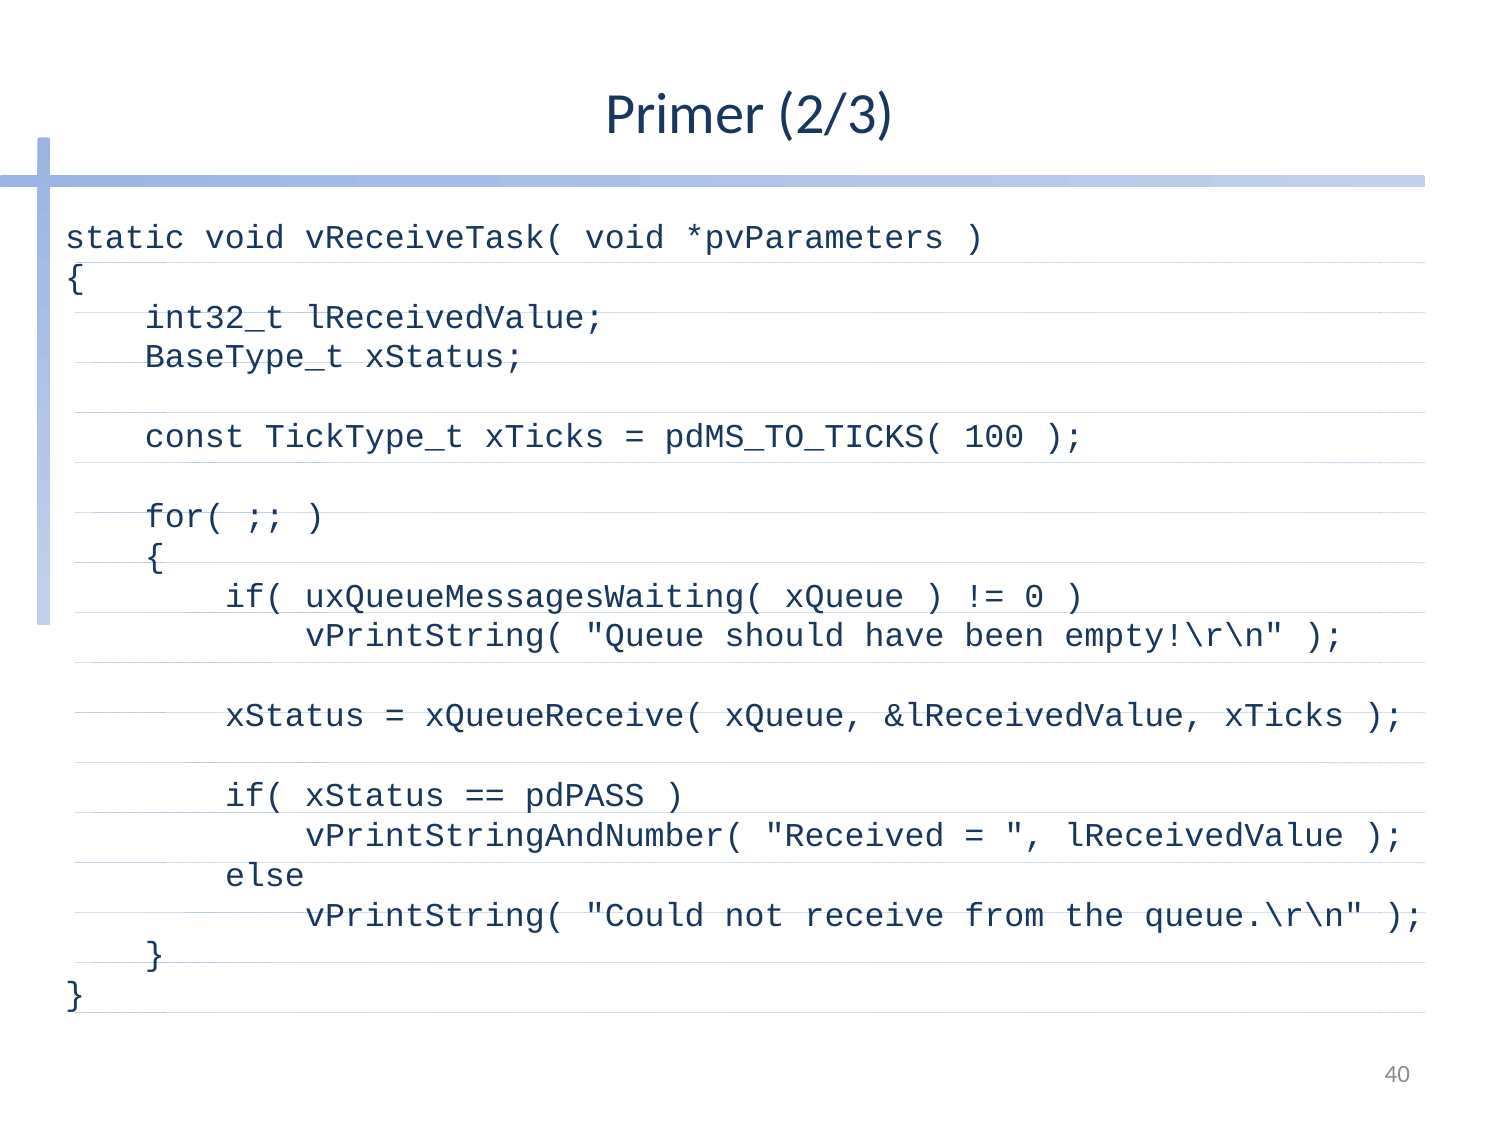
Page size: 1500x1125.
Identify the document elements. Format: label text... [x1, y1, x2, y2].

list static void vReceiveTask( void *pvParameters ) { int32_t lReceivedValue; BaseType_t xStatus; const TickType_t xTicks = pdMS_TO_TICKS( 100 ); for( ;; ) { if( uxQueueMessagesWaiting( xQueue ) != 0 ) vPrintString( "Queue should have been empty!\r\n" ); xStatus = xQueueReceive( xQueue, &lReceivedValue, xTicks ); if( xStatus == pdPASS ) vPrintStringAndNumber( "Received = ", lReceivedValue ); else vPrintString( "Could not receive from the queue.\r\n" ); } } [50, 207, 1450, 1025]
title Primer (2/3) [75, 45, 1425, 175]
slide_number 40 [1074, 1042, 1425, 1103]
